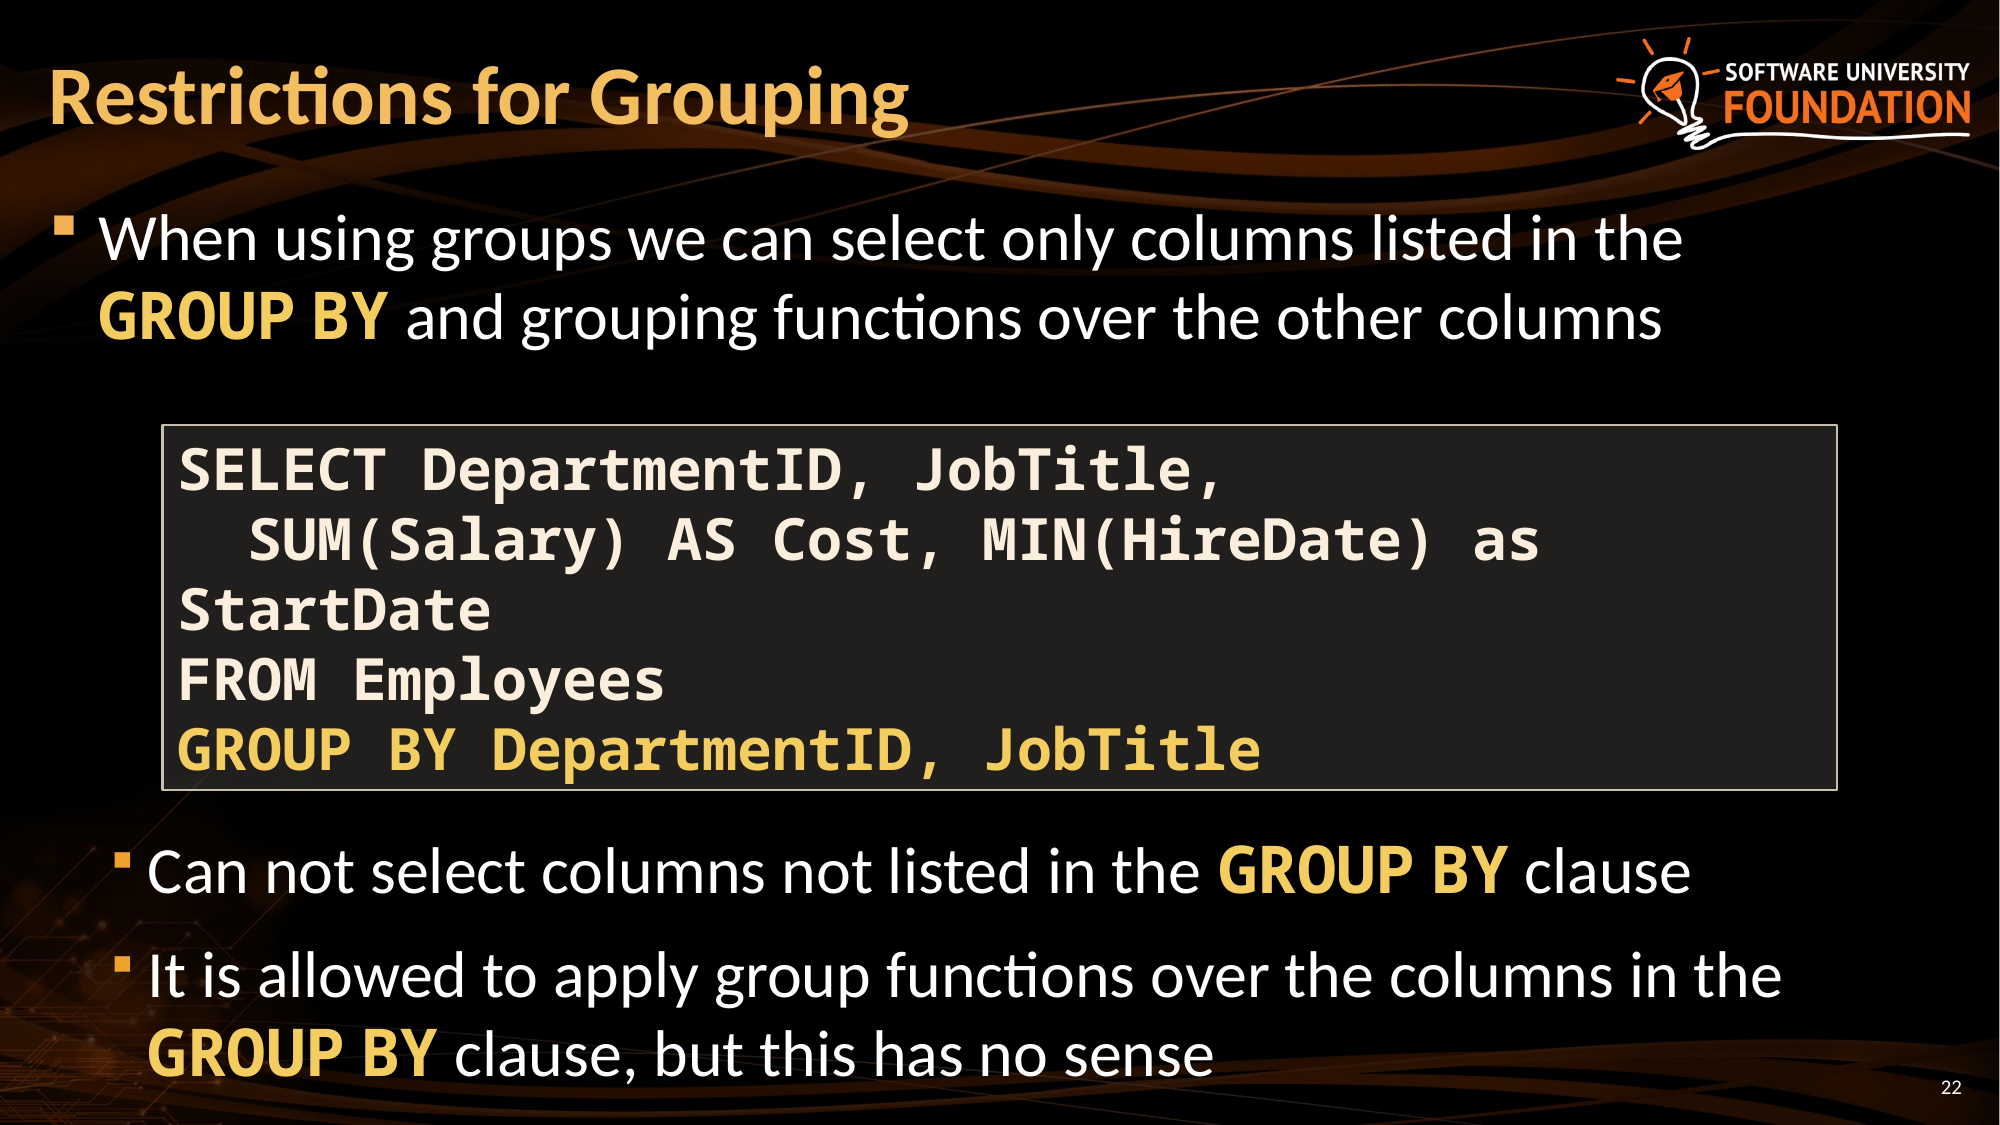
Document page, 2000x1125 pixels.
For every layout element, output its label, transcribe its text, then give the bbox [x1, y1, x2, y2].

picture [0, 0, 2000, 1125]
title Restrictions for Grouping [30, 6, 1602, 189]
list When using groups we can select only columns listed in the GROUP BY and grouping functions over the other columns Can not select columns not listed in the GROUP BY clause It is allowed to apply group functions over the columns in the GROUP BY clause, but this has no sense [31, 188, 1968, 1103]
text_box SELECT DepartmentID, JobTitle, SUM(Salary) AS Cost, MIN(HireDate) as StartDate FROM Employees GROUP BY DepartmentID, JobTitle [162, 425, 1838, 790]
